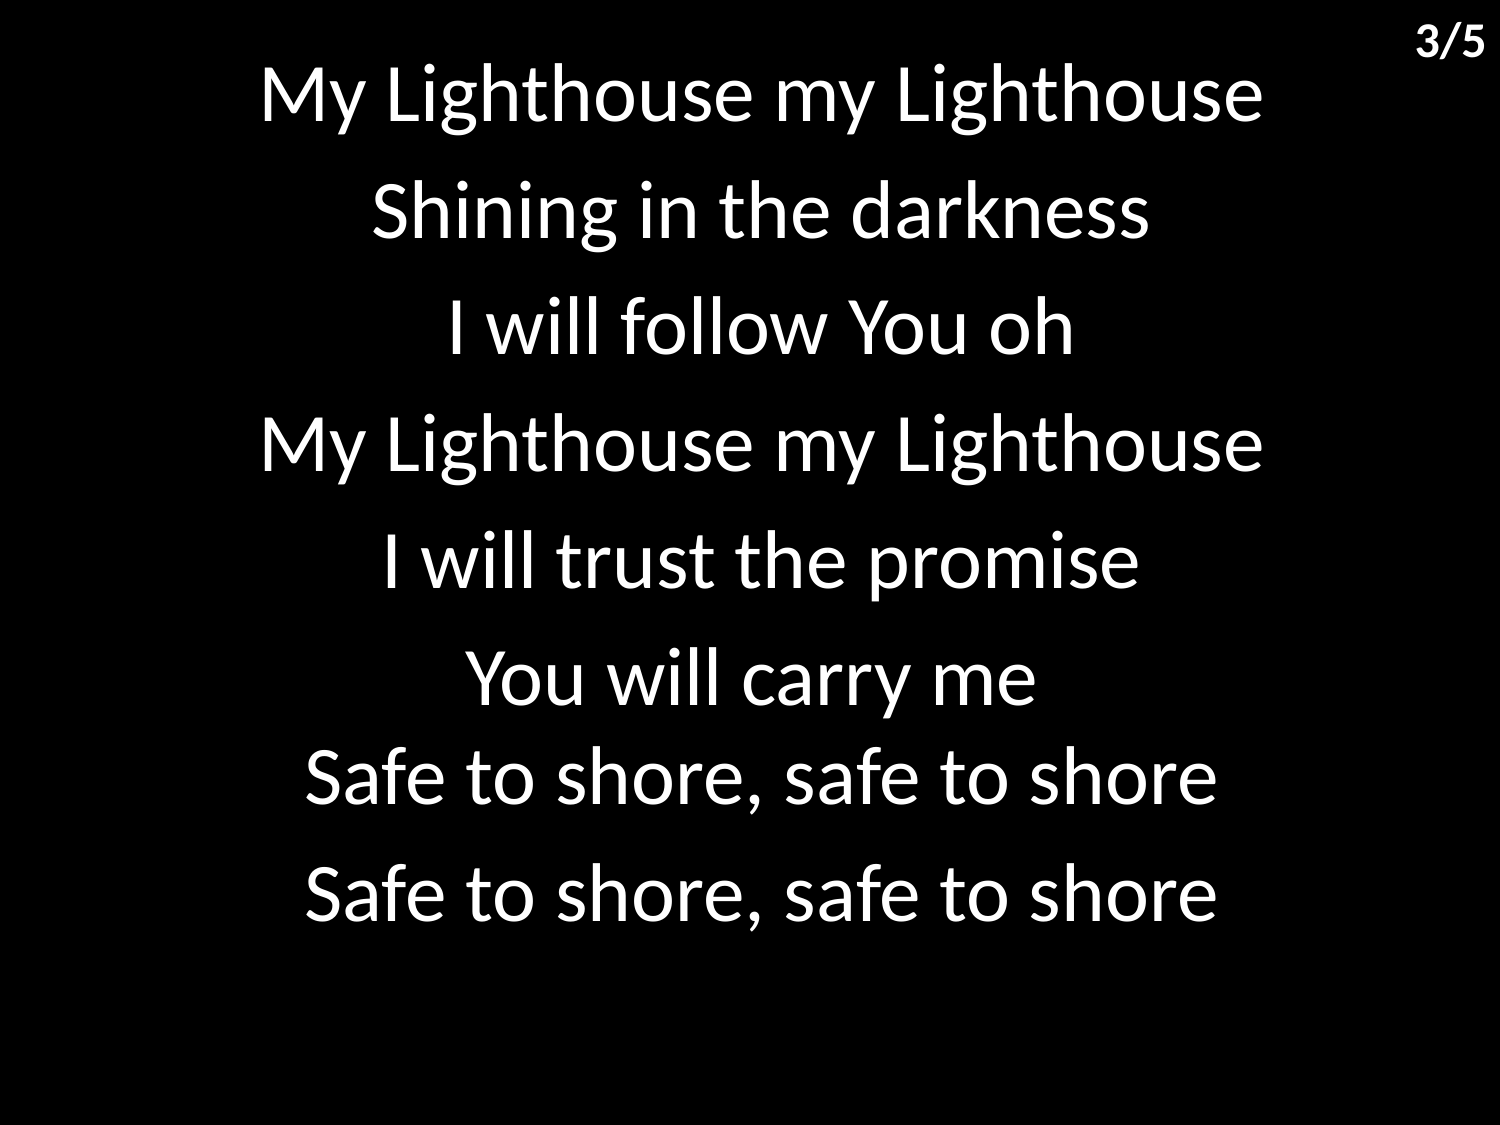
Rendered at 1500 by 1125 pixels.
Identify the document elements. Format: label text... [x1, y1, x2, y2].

text_box 3/5 [1399, 0, 1500, 75]
subtitle My Lighthouse my Lighthouse Shining in the darkness I will follow You oh My Lighthouse my Lighthouse I will trust the promise You will carry me Safe to shore, safe to shore Safe to shore, safe to shore [53, 30, 1471, 1094]
